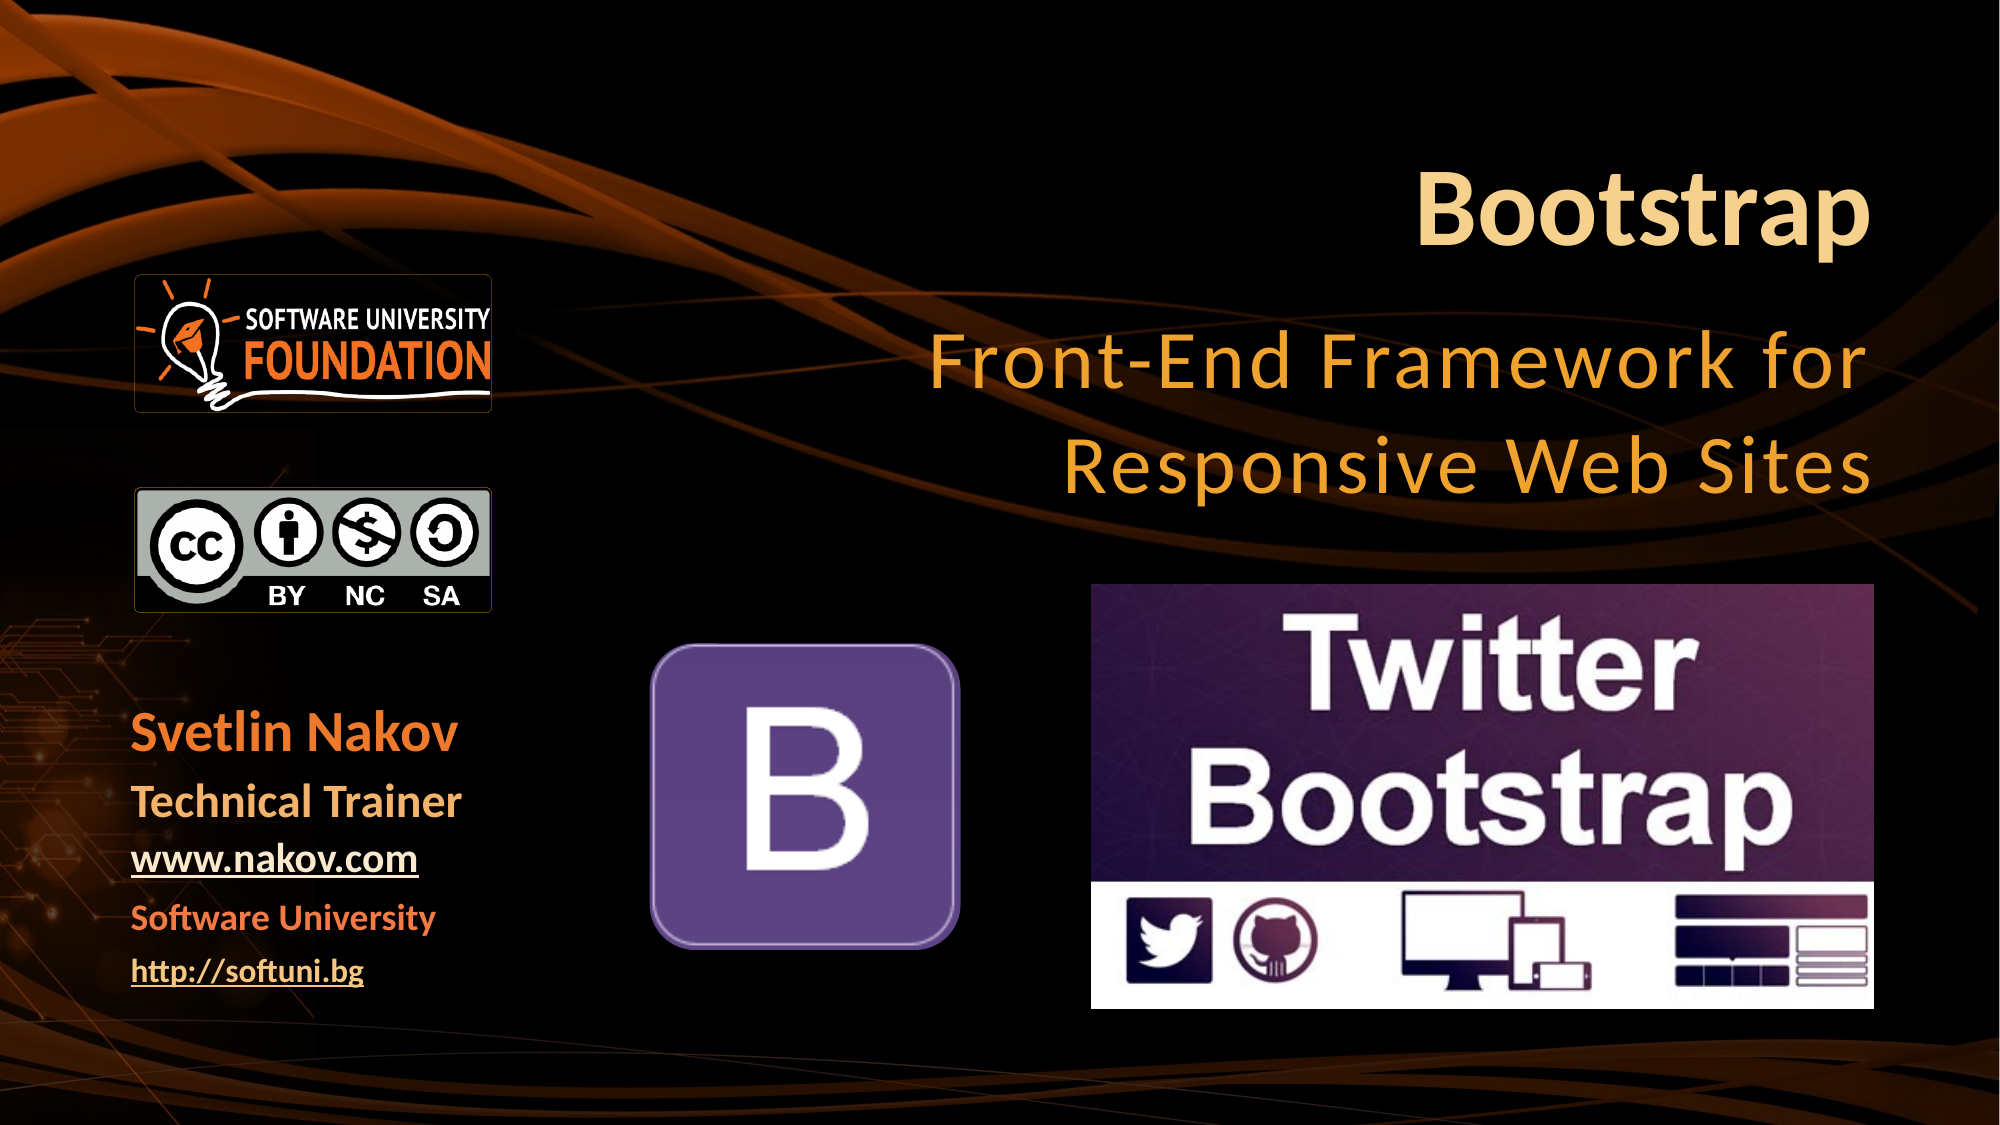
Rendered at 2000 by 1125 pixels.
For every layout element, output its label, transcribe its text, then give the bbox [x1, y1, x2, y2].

picture [0, 0, 2000, 1125]
subtitle Front-End Framework for Responsive Web Sites [549, 299, 1874, 525]
list Svetlin Nakov [124, 683, 648, 760]
list www.nakov.com [124, 822, 648, 884]
list Technical Trainer [124, 760, 648, 822]
list Software University [124, 884, 648, 940]
title Bootstrap [662, 112, 1874, 299]
list http://softuni.bg [124, 940, 648, 996]
